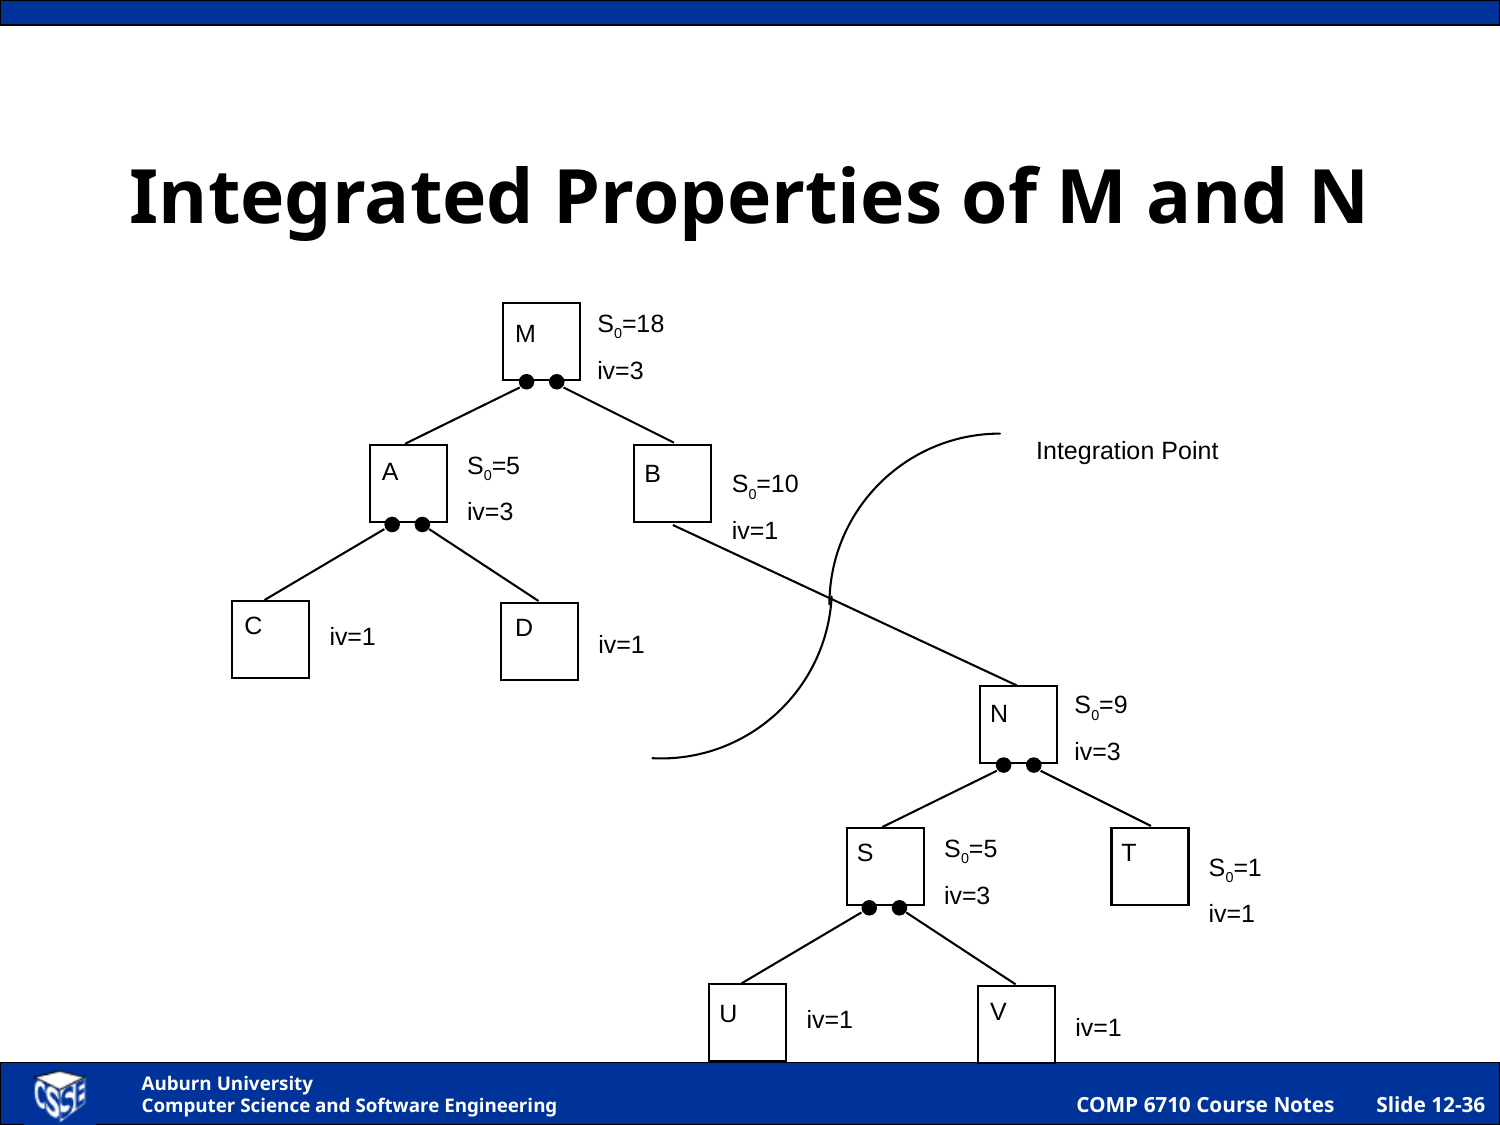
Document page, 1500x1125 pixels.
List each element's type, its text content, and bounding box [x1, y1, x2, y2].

text_box S [841, 829, 896, 875]
text_box S0=10 iv=1 [716, 460, 830, 552]
text_box [519, 375, 534, 389]
text_box [634, 444, 712, 522]
text_box D [500, 604, 555, 650]
text_box [996, 758, 1011, 772]
text_box M [500, 310, 555, 356]
text_box S0=5 iv=3 [452, 441, 546, 534]
text_box Integration Point [1020, 427, 1369, 473]
text_box A [366, 447, 421, 493]
text_box [892, 901, 907, 915]
text_box S0=9 iv=3 [1059, 681, 1188, 773]
text_box S0=5 iv=3 [929, 825, 1023, 917]
text_box iv=1 [314, 612, 407, 658]
text_box iv=1 [1060, 1004, 1152, 1050]
text_box [829, 433, 1001, 605]
text_box [369, 444, 447, 522]
text_box [978, 986, 1056, 1064]
text_box T [1106, 829, 1161, 875]
text_box [709, 984, 787, 1062]
text_box [415, 517, 430, 532]
text_box S0=18 iv=3 [582, 299, 711, 392]
text_box [652, 587, 832, 759]
text_box [1111, 828, 1189, 906]
text_box V [975, 987, 1030, 1033]
text_box [846, 828, 924, 906]
text_box [862, 901, 877, 915]
text_box iv=1 [583, 620, 659, 666]
text_box N [975, 689, 1030, 735]
text_box B [629, 450, 684, 496]
text_box [232, 601, 310, 679]
text_box iv=1 [791, 995, 884, 1041]
title Integrated Properties of M and N [112, 99, 1388, 288]
text_box [549, 375, 564, 389]
text_box [503, 303, 581, 381]
text_box [501, 603, 579, 681]
text_box [1027, 758, 1041, 772]
text_box U [704, 989, 759, 1035]
text_box C [229, 602, 284, 648]
text_box [385, 517, 399, 532]
text_box [980, 686, 1058, 764]
text_box S0=1 iv=1 [1193, 843, 1286, 936]
picture [24, 1066, 96, 1125]
